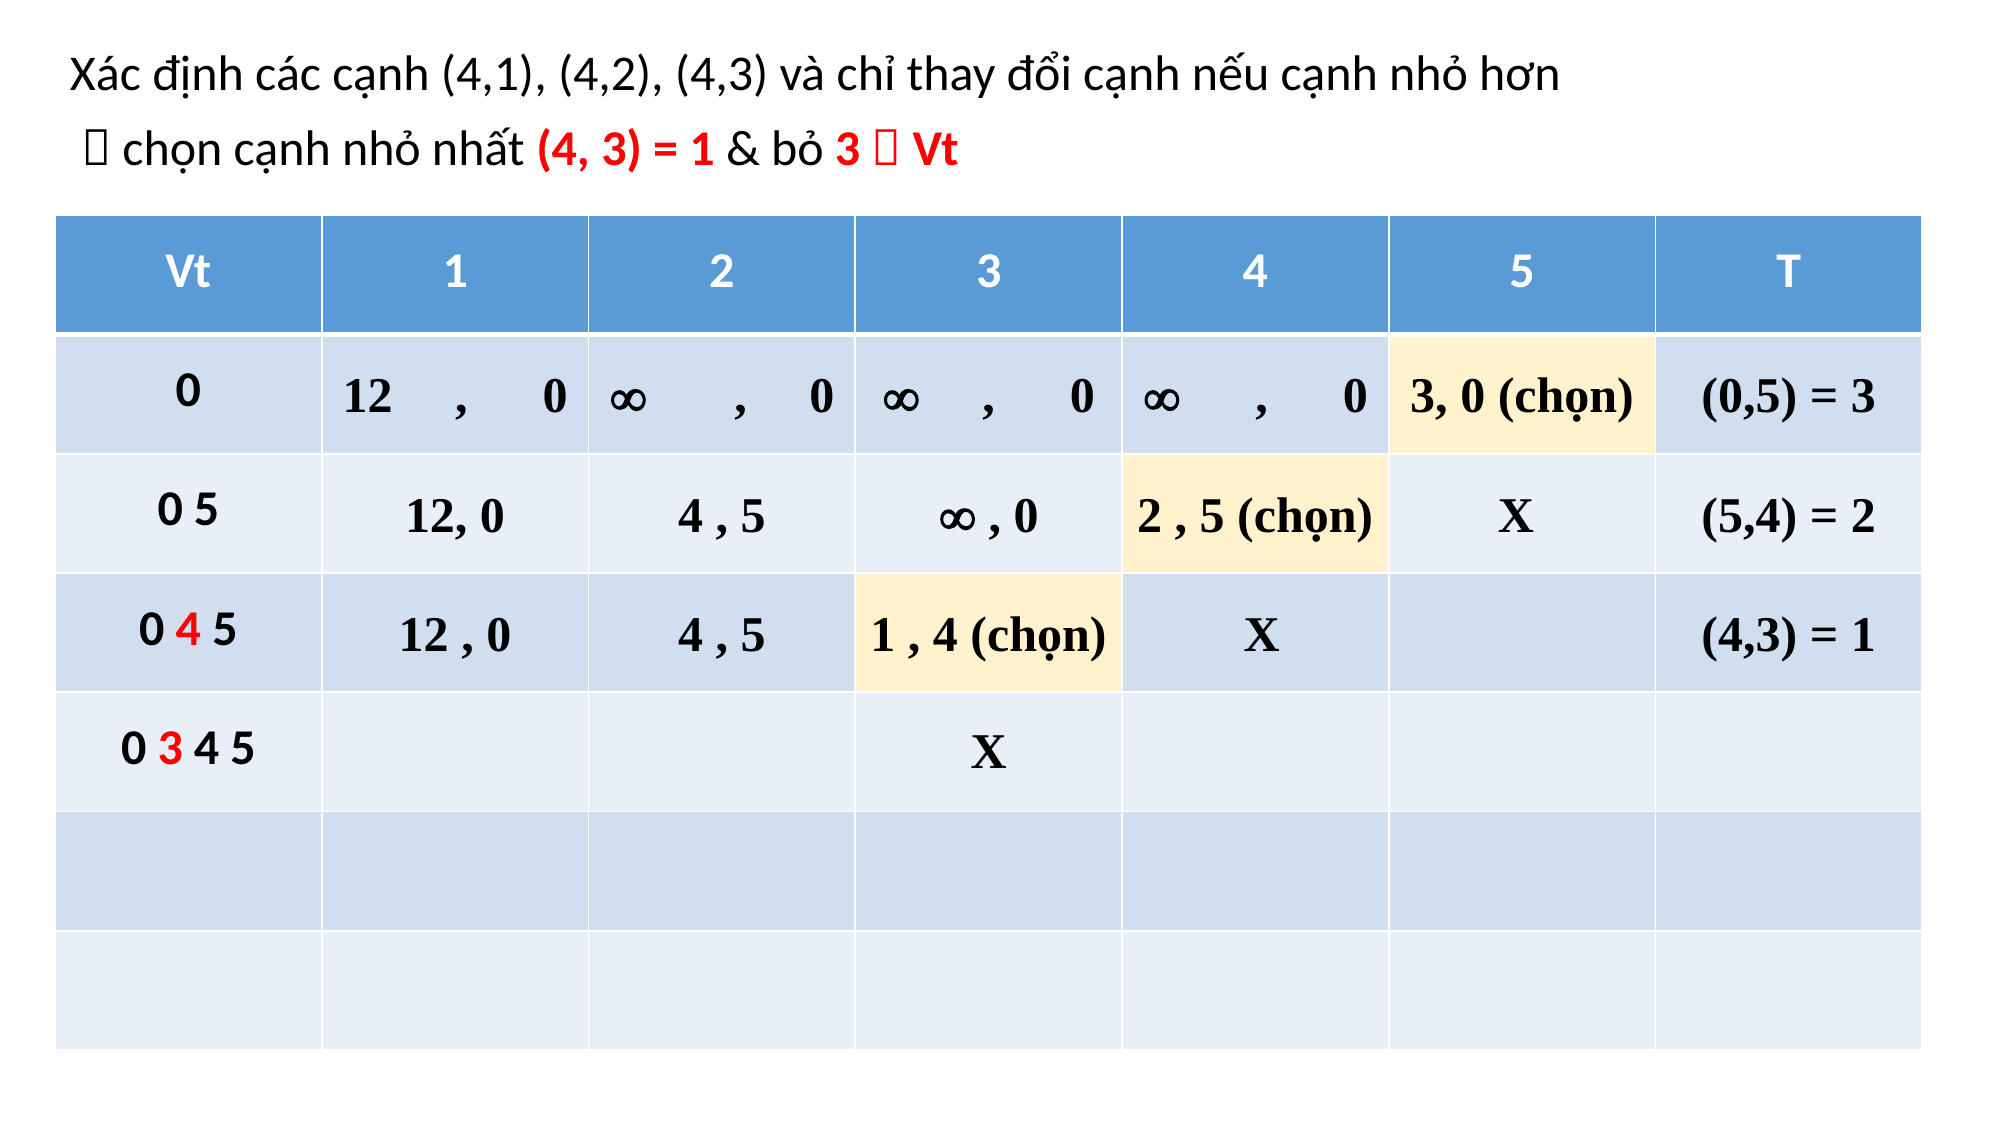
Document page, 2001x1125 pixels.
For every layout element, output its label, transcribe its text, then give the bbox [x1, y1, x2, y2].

table_cell 3, 0 (chọn) [1390, 337, 1655, 453]
table_cell [1656, 812, 1921, 930]
table_cell [1390, 932, 1655, 1049]
table_cell [1656, 932, 1921, 1049]
table_cell X [1123, 574, 1388, 691]
table_cell X [856, 693, 1121, 811]
table_cell 0 3 4 5 [56, 693, 321, 811]
table_cell 12 , 0 [323, 574, 588, 691]
table_header 4 [1123, 216, 1388, 332]
table_cell [1123, 812, 1388, 930]
table_cell [56, 812, 321, 930]
table_cell 4 , 5 [589, 574, 854, 691]
table_cell  , 0 [1123, 337, 1388, 453]
table_cell (4,3) = 1 [1656, 574, 1921, 691]
table_cell [1390, 812, 1655, 930]
table_cell 12, 0 [323, 455, 588, 572]
table_cell  , 0 [856, 337, 1121, 453]
table_cell (0,5) = 3 [1656, 337, 1921, 453]
table_cell  , 0 [589, 337, 854, 453]
table_cell 2 , 5 (chọn) [1123, 455, 1388, 572]
table_header Vt [56, 216, 321, 332]
table_header 1 [323, 216, 588, 332]
table_cell [589, 693, 854, 811]
table_cell [856, 812, 1121, 930]
table_header T [1656, 216, 1921, 332]
table_header 5 [1390, 216, 1655, 332]
table_cell [1390, 693, 1655, 811]
table_cell 12 , 0 [323, 337, 588, 453]
table_cell 0 [56, 337, 321, 453]
table_cell [323, 932, 588, 1049]
table_cell [56, 932, 321, 1049]
table_cell 4 , 5 [589, 455, 854, 572]
table_header 2 [589, 216, 854, 332]
table_cell 0 4 5 [56, 574, 321, 691]
table_cell [1656, 693, 1921, 811]
table_cell [1390, 574, 1655, 691]
table_cell 0 5 [56, 455, 321, 572]
list Xác định các cạnh (4,1), (4,2), (4,3) và chỉ thay đổi cạnh nếu cạnh nhỏ hơn  chọn cạnh nhỏ nhất (4, 3) = 1 & bỏ 3  Vt [54, 40, 1946, 1093]
table_cell [589, 932, 854, 1049]
table_cell 1 , 4 (chọn) [856, 574, 1121, 691]
table_cell [1123, 932, 1388, 1049]
table_cell X [1390, 455, 1655, 572]
table_cell [856, 932, 1121, 1049]
table_cell  , 0 [856, 455, 1121, 572]
table_cell (5,4) = 2 [1656, 455, 1921, 572]
table_cell [1123, 693, 1388, 811]
table_cell [323, 693, 588, 811]
table_cell [589, 812, 854, 930]
table_header 3 [856, 216, 1121, 332]
table_cell [323, 812, 588, 930]
